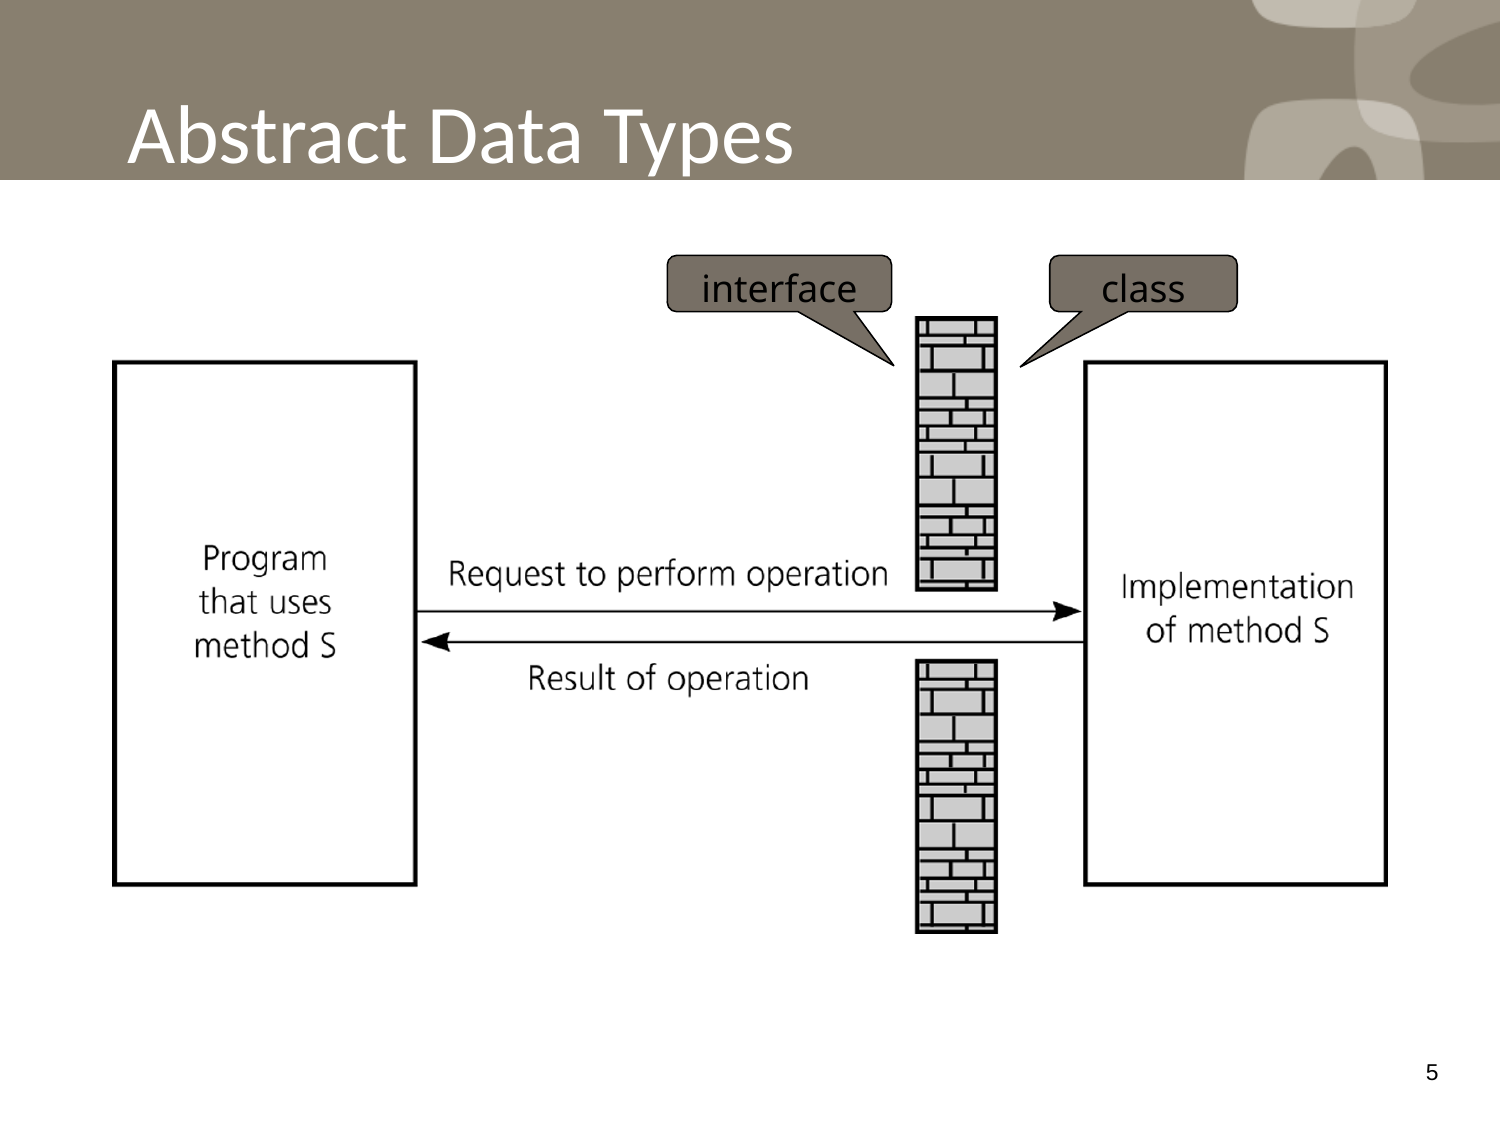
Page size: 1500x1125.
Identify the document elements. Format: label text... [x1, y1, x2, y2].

text_box interface [667, 255, 892, 314]
slide_number 5 [1353, 1041, 1454, 1102]
text_box class [1049, 255, 1238, 314]
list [112, 316, 1388, 934]
title Abstract Data Types [112, 50, 1388, 189]
